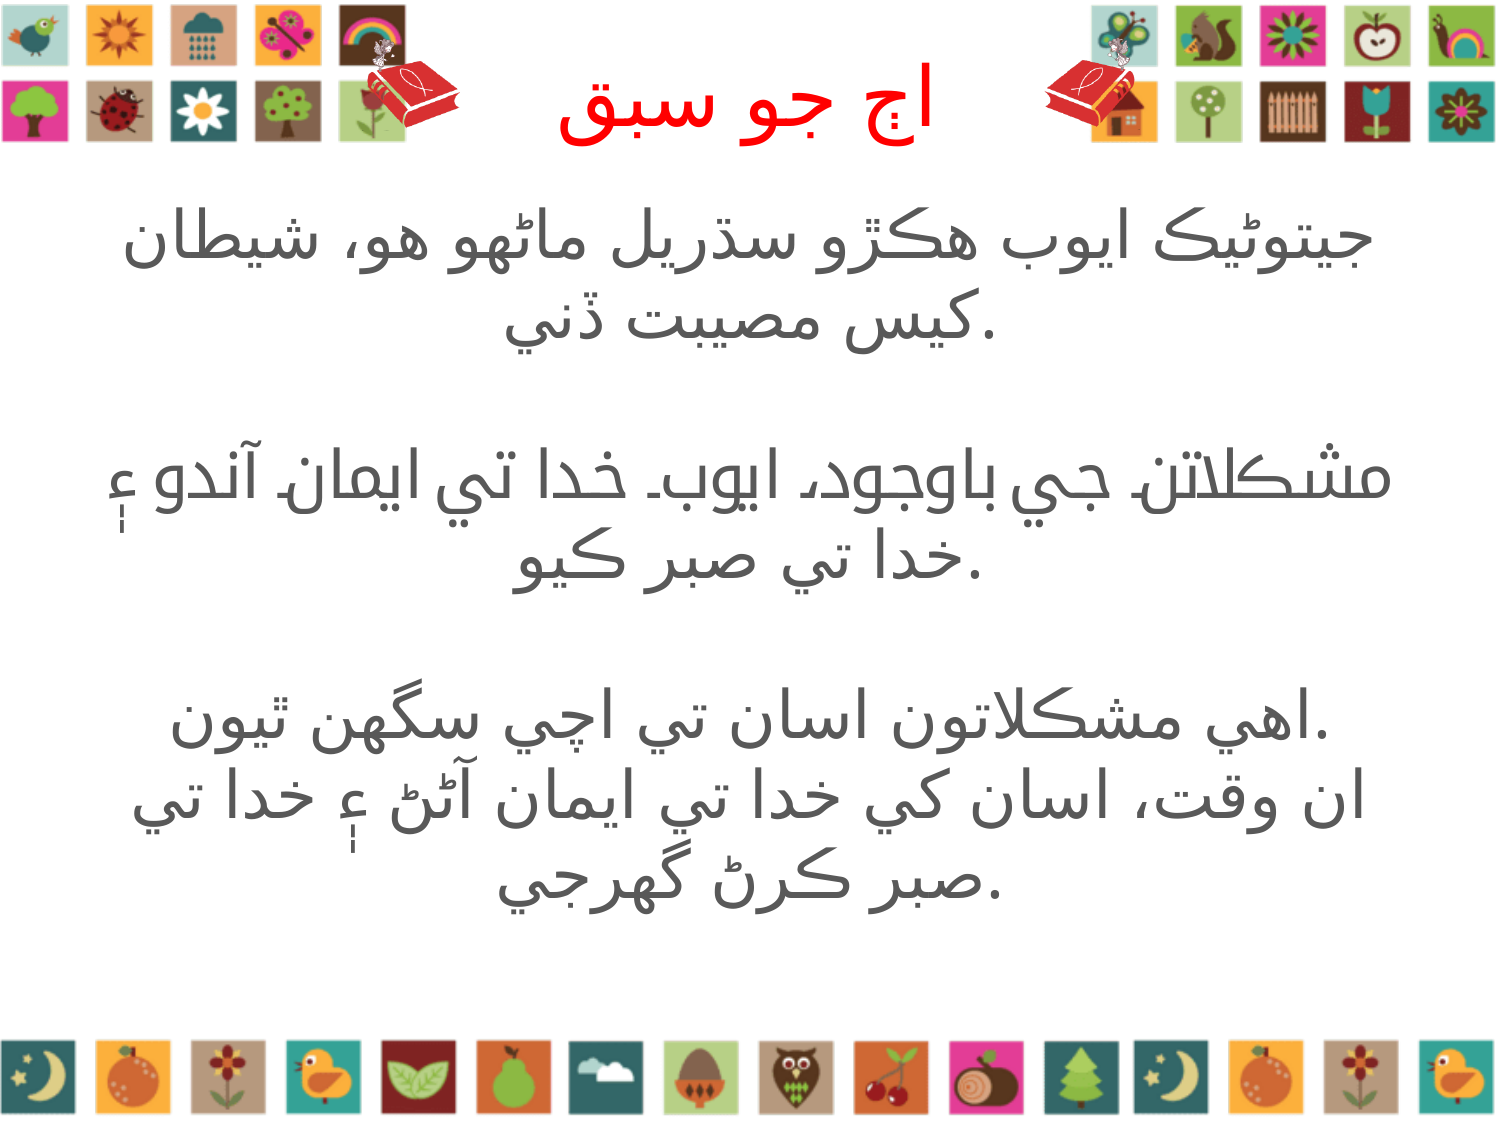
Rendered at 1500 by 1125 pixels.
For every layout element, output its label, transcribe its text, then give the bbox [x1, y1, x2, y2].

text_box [0, 1028, 1500, 1118]
text_box جيتوڻيڪ ايوب ھڪڙو سڌريل ماڻھو ھو، شيطان کيس مصيبت ڏني. مشڪلاتن جي باوجود، ايوب خدا تي ايمان آندو ۽ خدا تي صبر ڪيو. اهي مشڪلاتون اسان تي اچي سگهن ٿيون. ان وقت، اسان کي خدا تي ايمان آڻڻ ۽ خدا تي صبر ڪرڻ گهرجي. [76, 184, 1424, 919]
text_box اڄ جو سبق [424, 35, 1078, 150]
picture [1013, 3, 1500, 150]
picture [0, 3, 492, 150]
